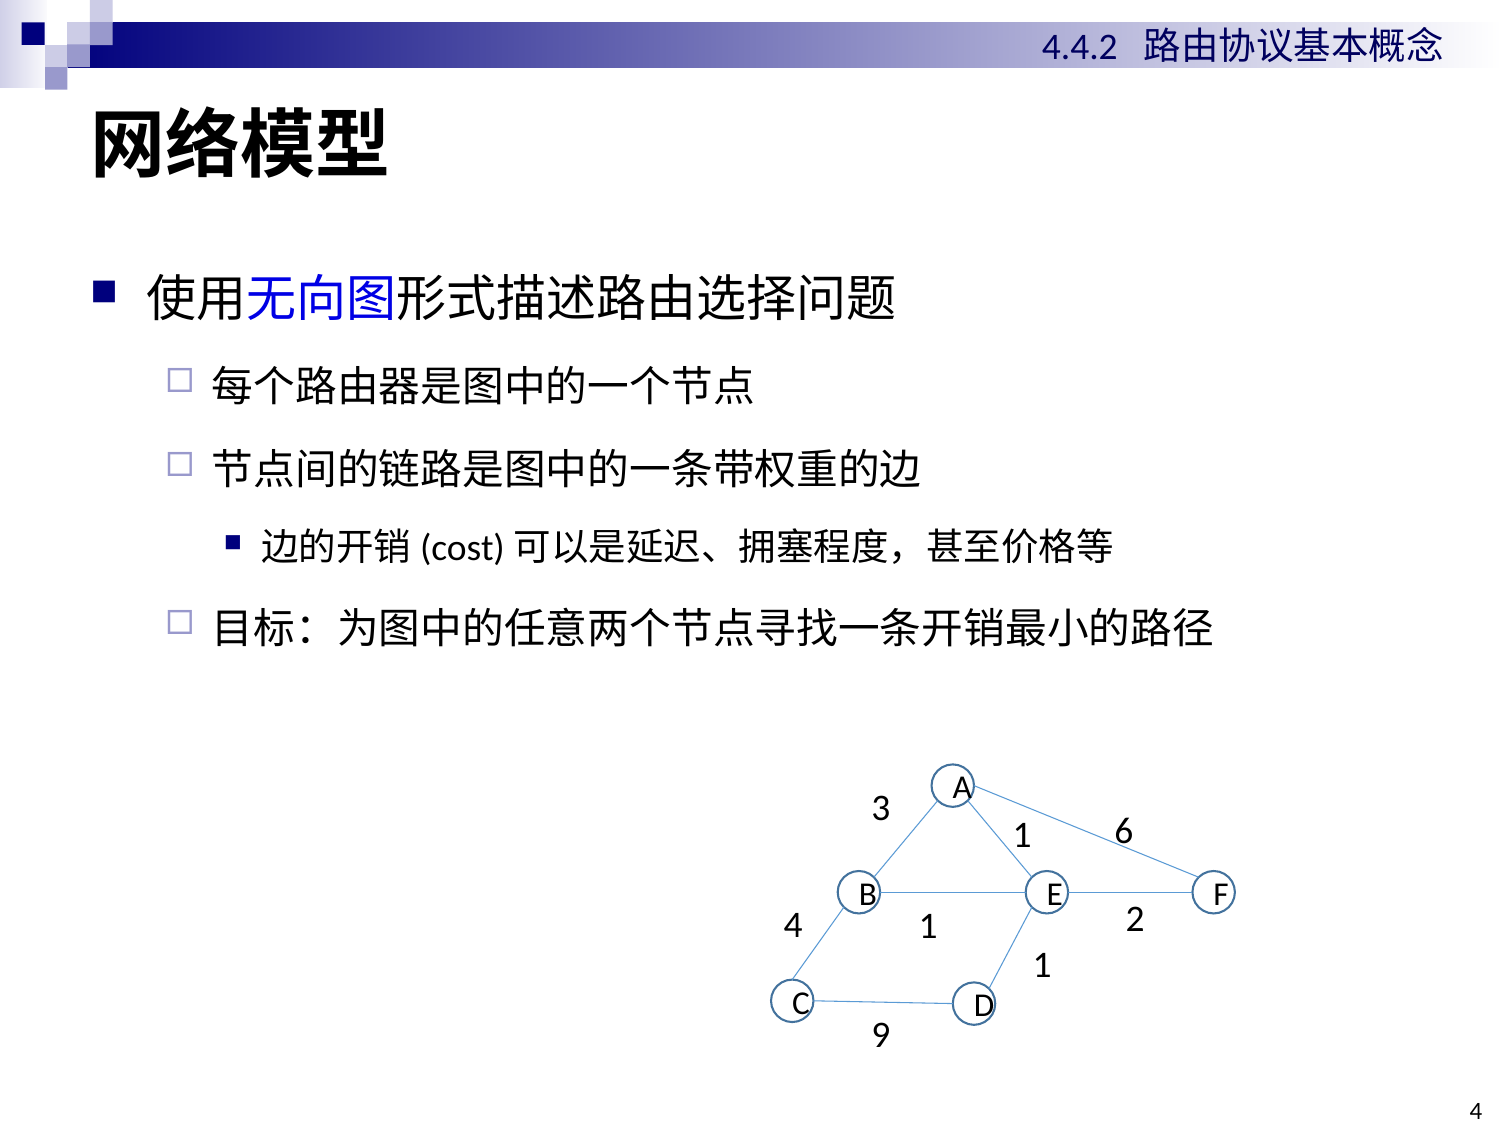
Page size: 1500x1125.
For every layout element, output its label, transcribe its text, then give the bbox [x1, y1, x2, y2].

title 网络模型 [75, 75, 1425, 209]
text_box 4.4.2 路由协议基本概念 [1027, 14, 1465, 75]
slide_number 4 [1448, 1100, 1483, 1125]
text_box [768, 764, 1236, 1064]
